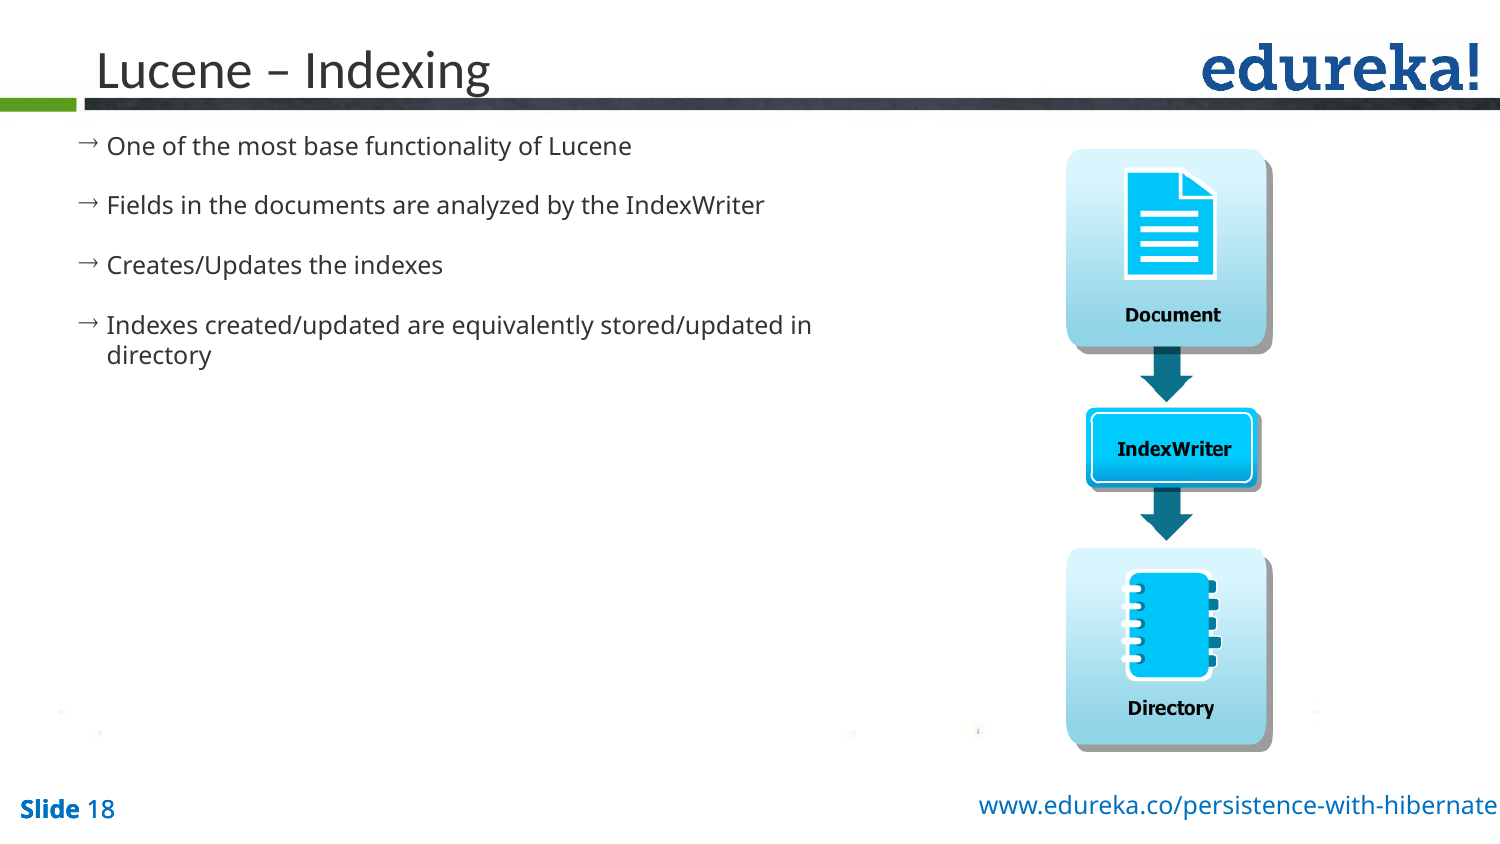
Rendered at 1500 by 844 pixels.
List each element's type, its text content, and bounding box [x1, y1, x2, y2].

picture [0, 0, 1500, 844]
text_box One of the most base functionality of Lucene Fields in the documents are analyzed by the IndexWriter Creates/Updates the indexes Indexes created/updated are equivalently stored/updated in directory [63, 122, 888, 377]
text_box Lucene – Indexing [81, 26, 507, 107]
